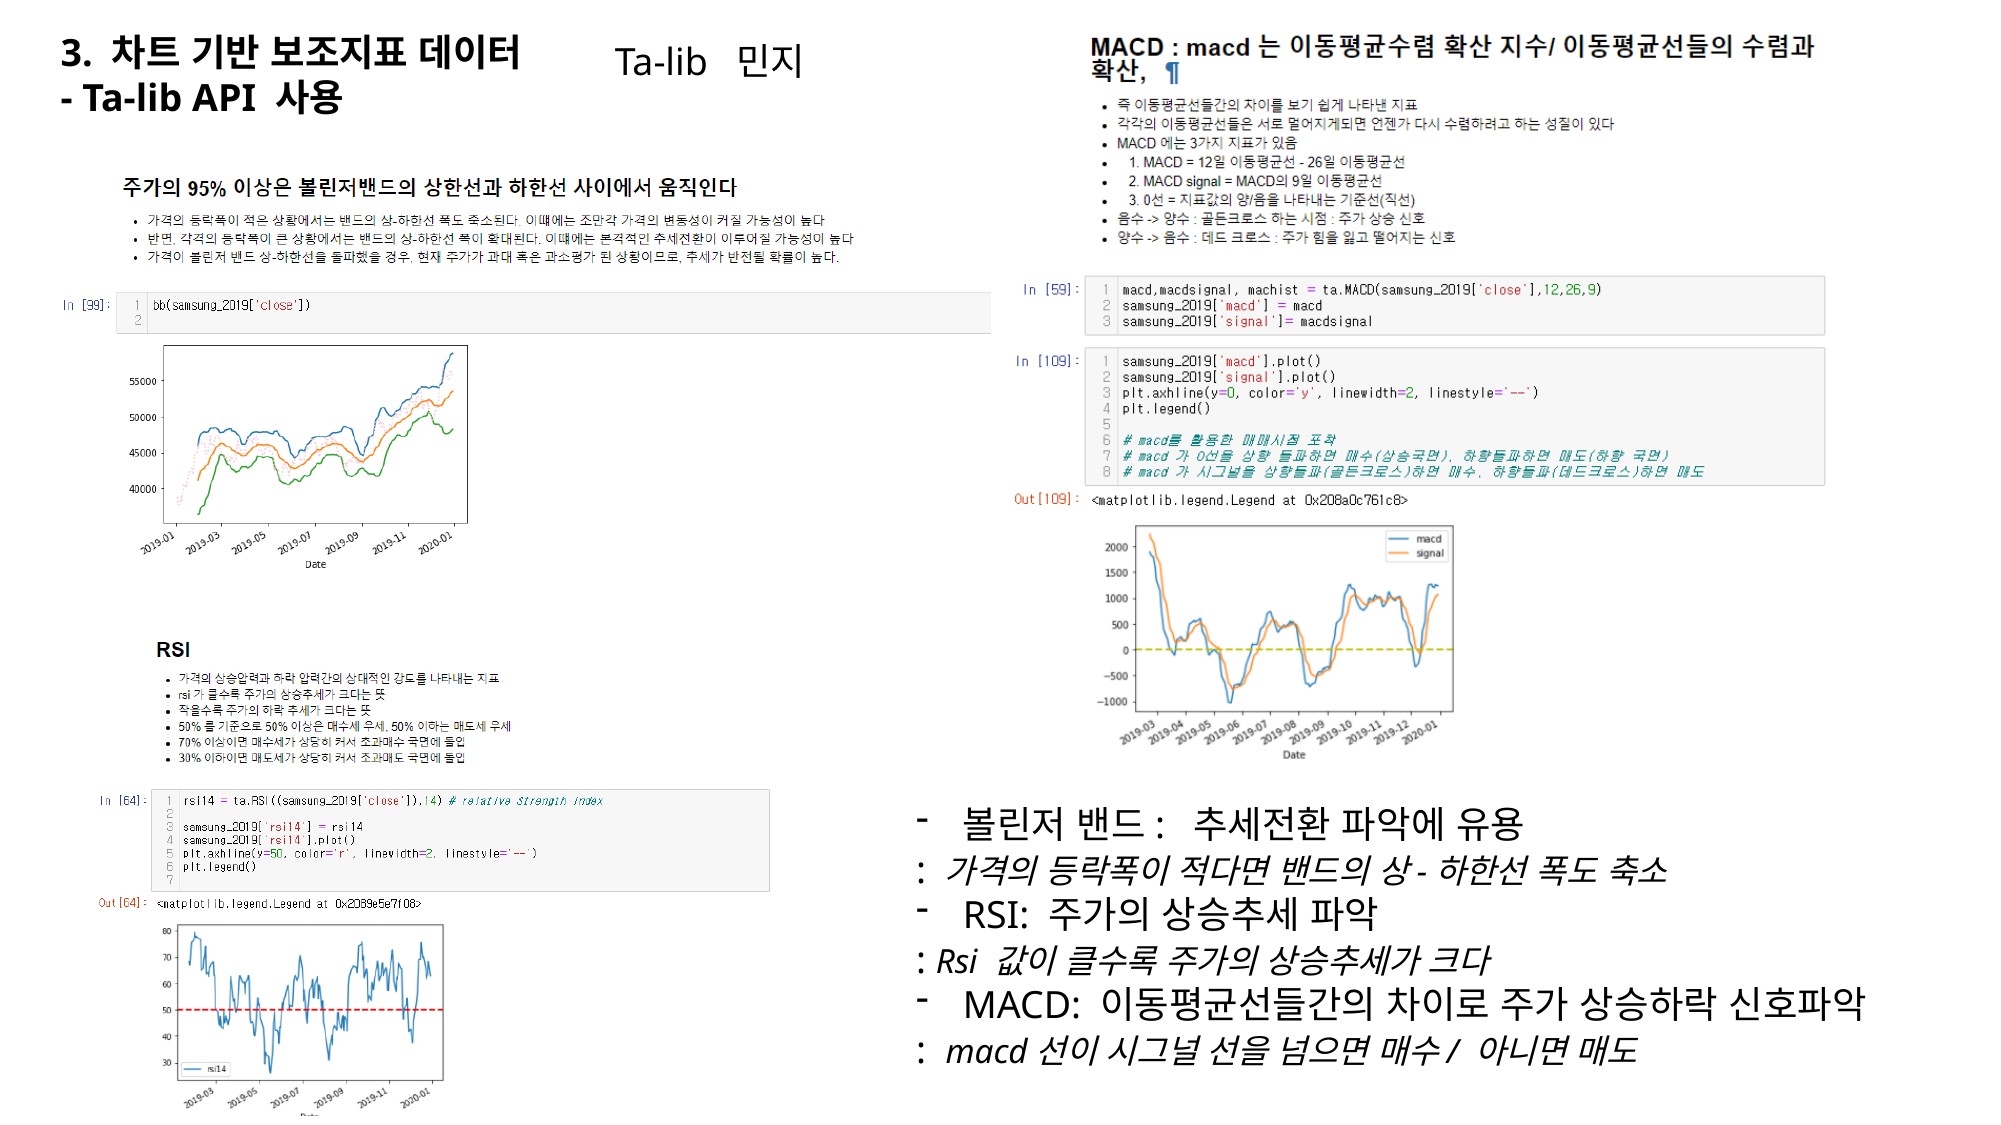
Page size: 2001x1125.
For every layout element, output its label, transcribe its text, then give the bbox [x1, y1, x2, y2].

picture [40, 21, 1839, 766]
text_box 3. 차트 기반 보조지표 데이터 - Ta-lib API 사용 [45, 21, 538, 126]
text_box 볼린저 밴드: 추세전환 파악에 유용 : 가격의 등락폭이 적다면 밴드의 상-하한선 폭도 축소 RSI: 주가의 상승추세 파악 : Rsi 값이 클수록 주가의 상승추세가 크다 MACD: 이동평균선들간의 차이로 주가 상승하락 신호파악 : macd선이 시그널 선을 넘으면 매수/ 아니면 매도 [901, 793, 1950, 1078]
picture [56, 621, 776, 1116]
text_box Ta-lib 민지 [599, 30, 821, 91]
